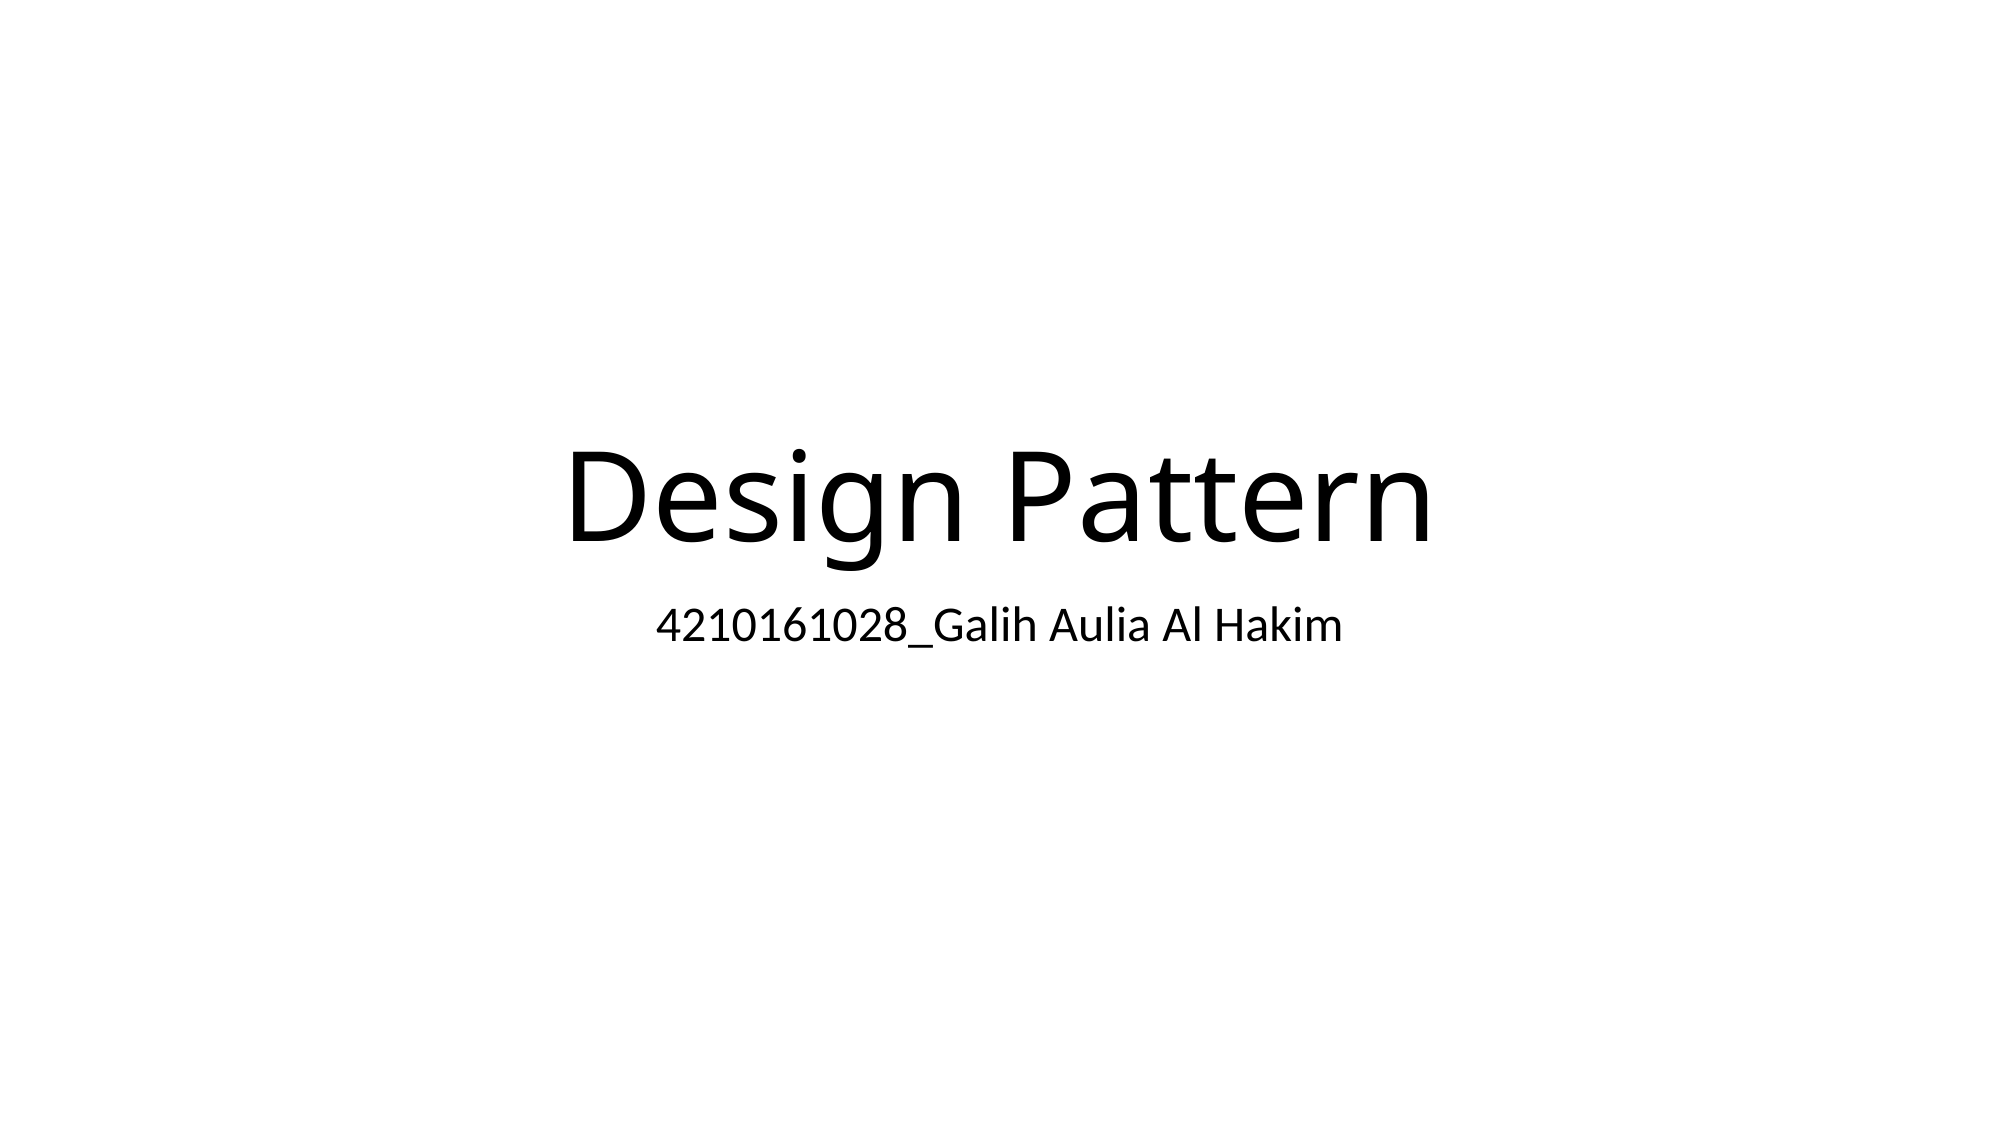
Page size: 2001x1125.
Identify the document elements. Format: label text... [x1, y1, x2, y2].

subtitle 4210161028_Galih Aulia Al Hakim [249, 590, 1750, 863]
title Design Pattern [249, 184, 1750, 576]
